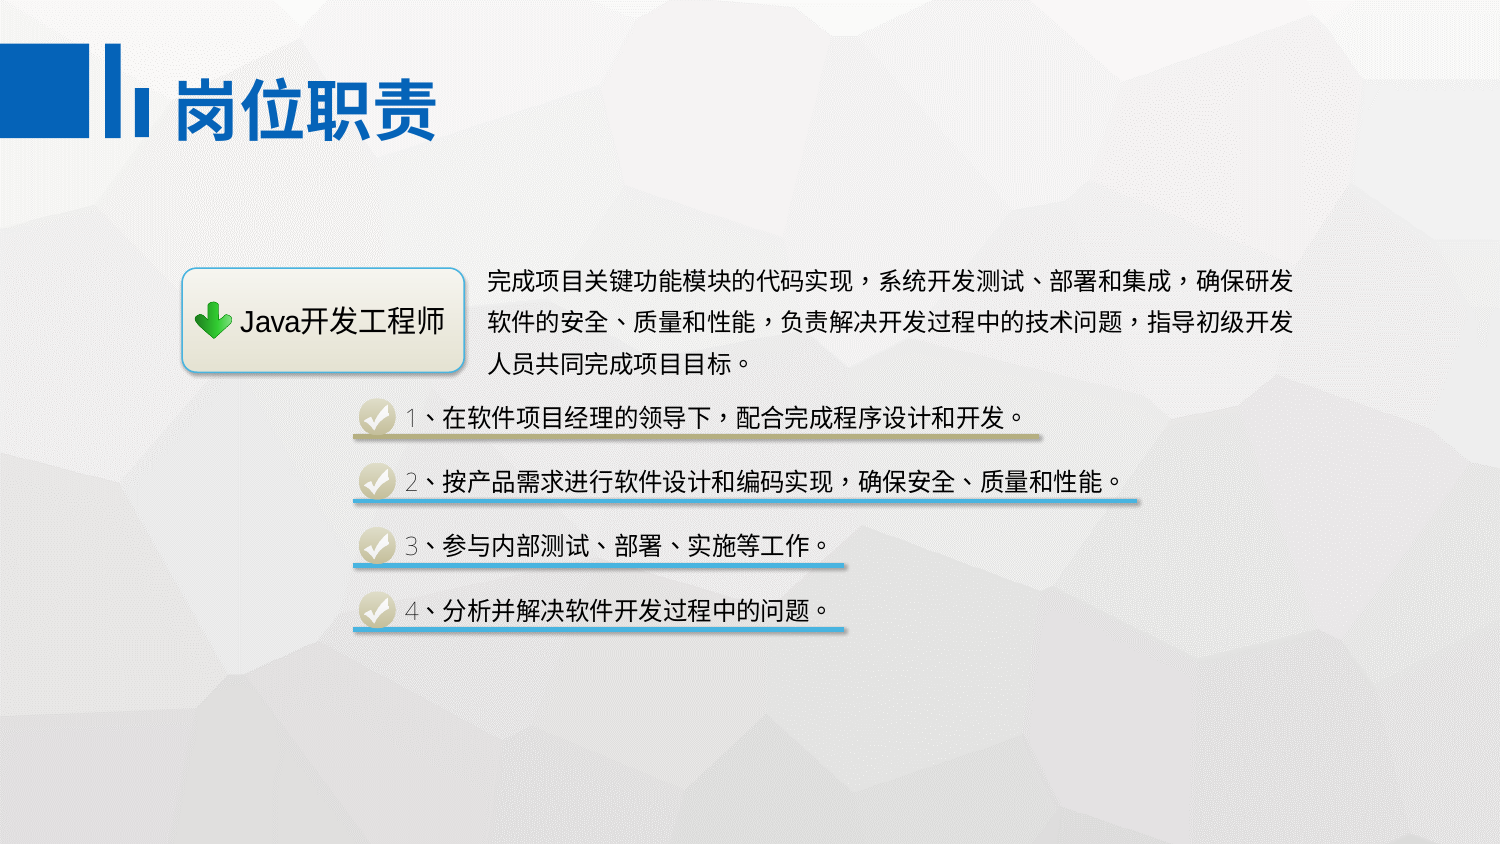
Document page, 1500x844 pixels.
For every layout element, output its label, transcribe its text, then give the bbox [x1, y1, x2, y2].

text_box [103, 41, 123, 140]
text_box [0, 41, 91, 140]
picture [0, 0, 1500, 844]
text_box [133, 86, 151, 139]
text_box 岗位职责 [157, 61, 587, 157]
